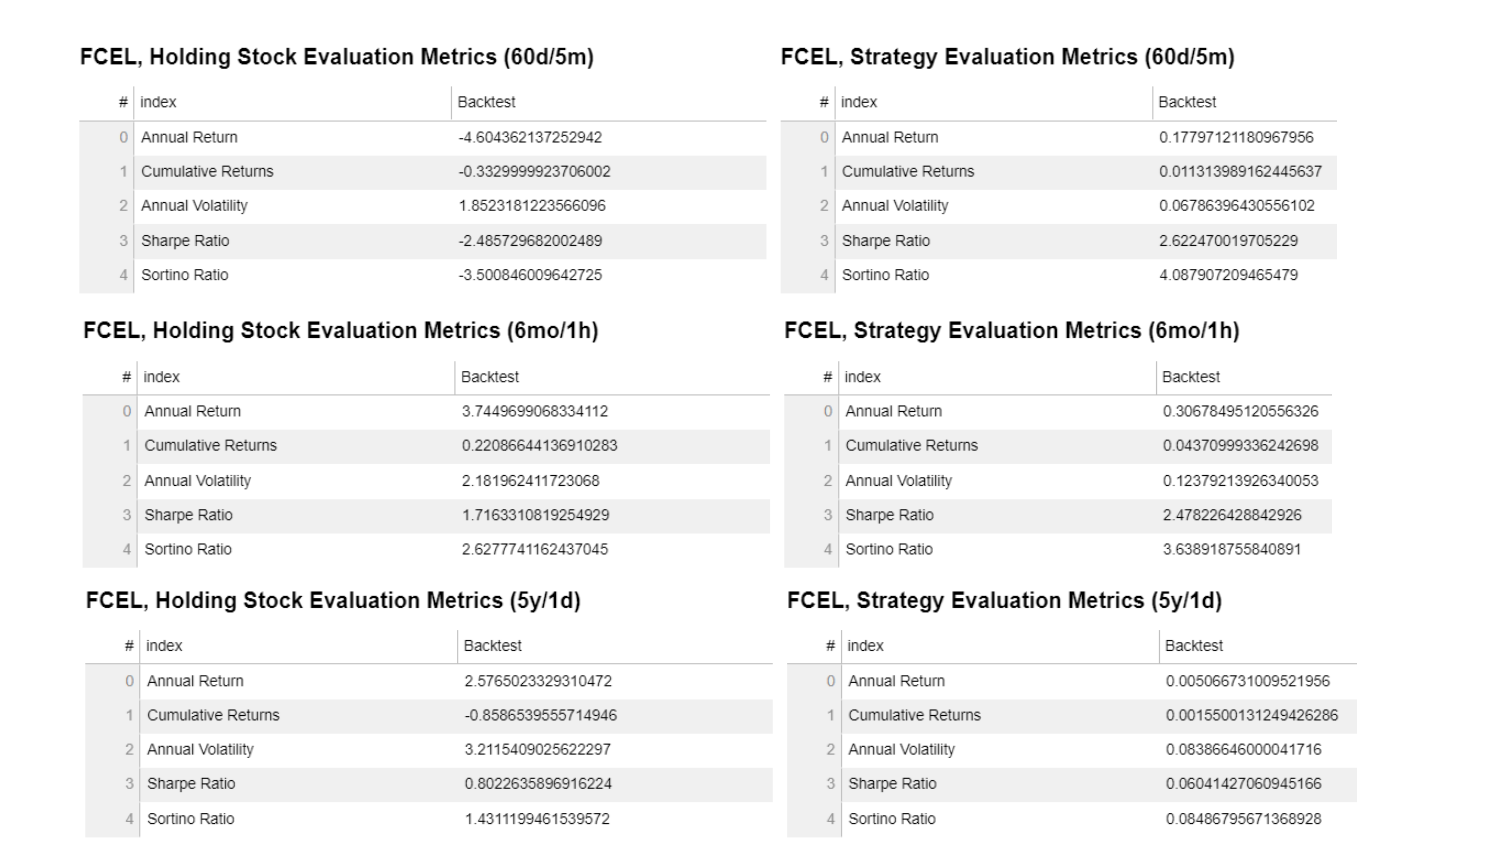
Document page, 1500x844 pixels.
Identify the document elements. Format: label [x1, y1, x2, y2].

picture [82, 586, 1357, 844]
picture [75, 38, 1338, 301]
picture [75, 316, 1332, 570]
